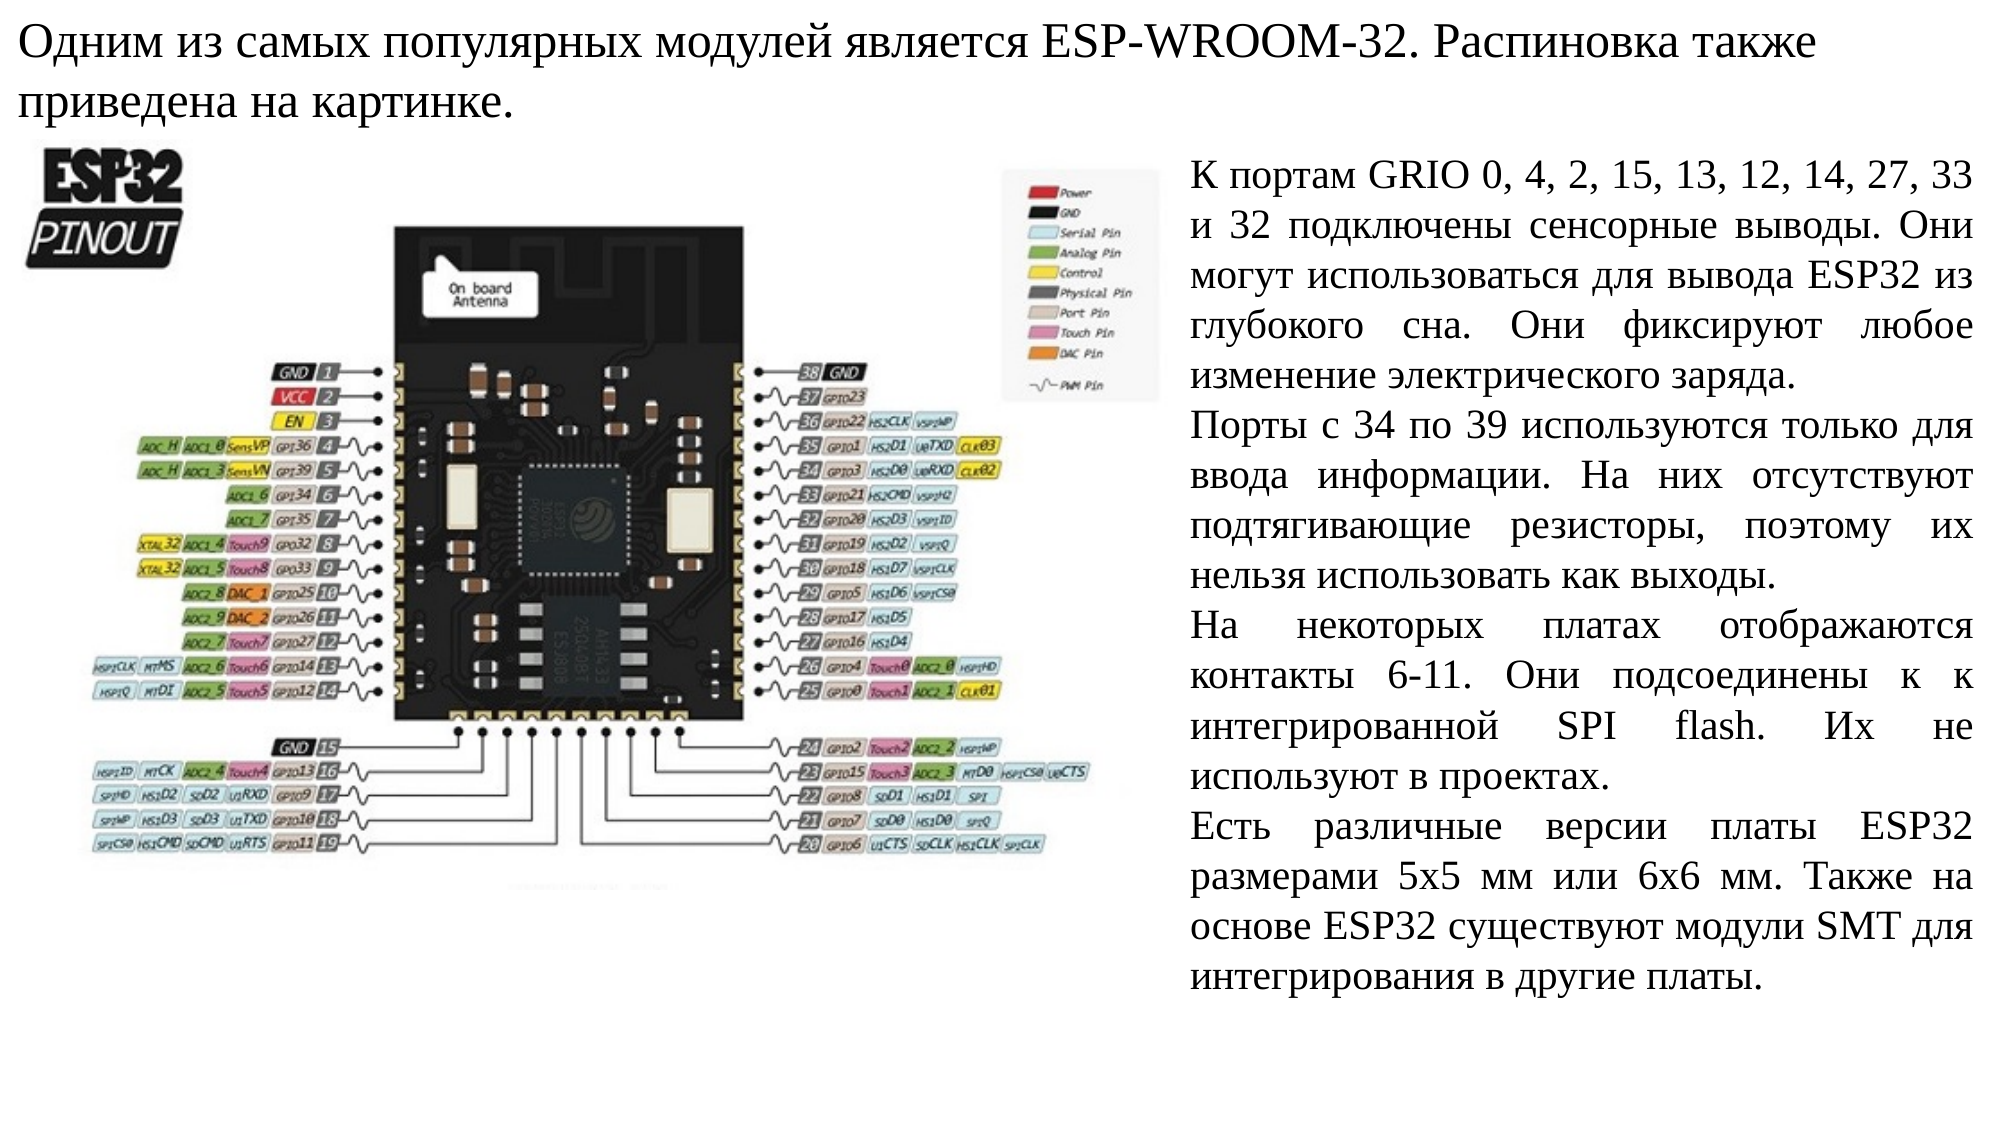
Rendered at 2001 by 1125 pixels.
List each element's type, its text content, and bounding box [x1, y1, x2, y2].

picture [20, 139, 1169, 890]
text_box Одним из самых популярных модулей является ESP-WROOM-32. Распиновка также приведена на картинке. [3, 0, 1946, 225]
text_box К портам GRIO 0, 4, 2, 15, 13, 12, 14, 27, 33 и 32 подключены сенсорные выводы. Они могут использоваться для вывода ESP32 из глубокого сна. Они фиксируют любое изменение электрического заряда. Порты с 34 по 39 используются только для ввода информации. На них отсутствуют подтягивающие резисторы, поэтому их нельзя использовать как выходы. На некоторых платах отображаются контакты 6-11. Они подсоединены к к интегрированной SPI flash. Их не используют в проектах. Есть различные версии платы ESP32 размерами 5х5 мм или 6х6 мм. Также на основе ESP32 существуют модули SMT для интегрирования в другие платы. [1175, 139, 1989, 1005]
